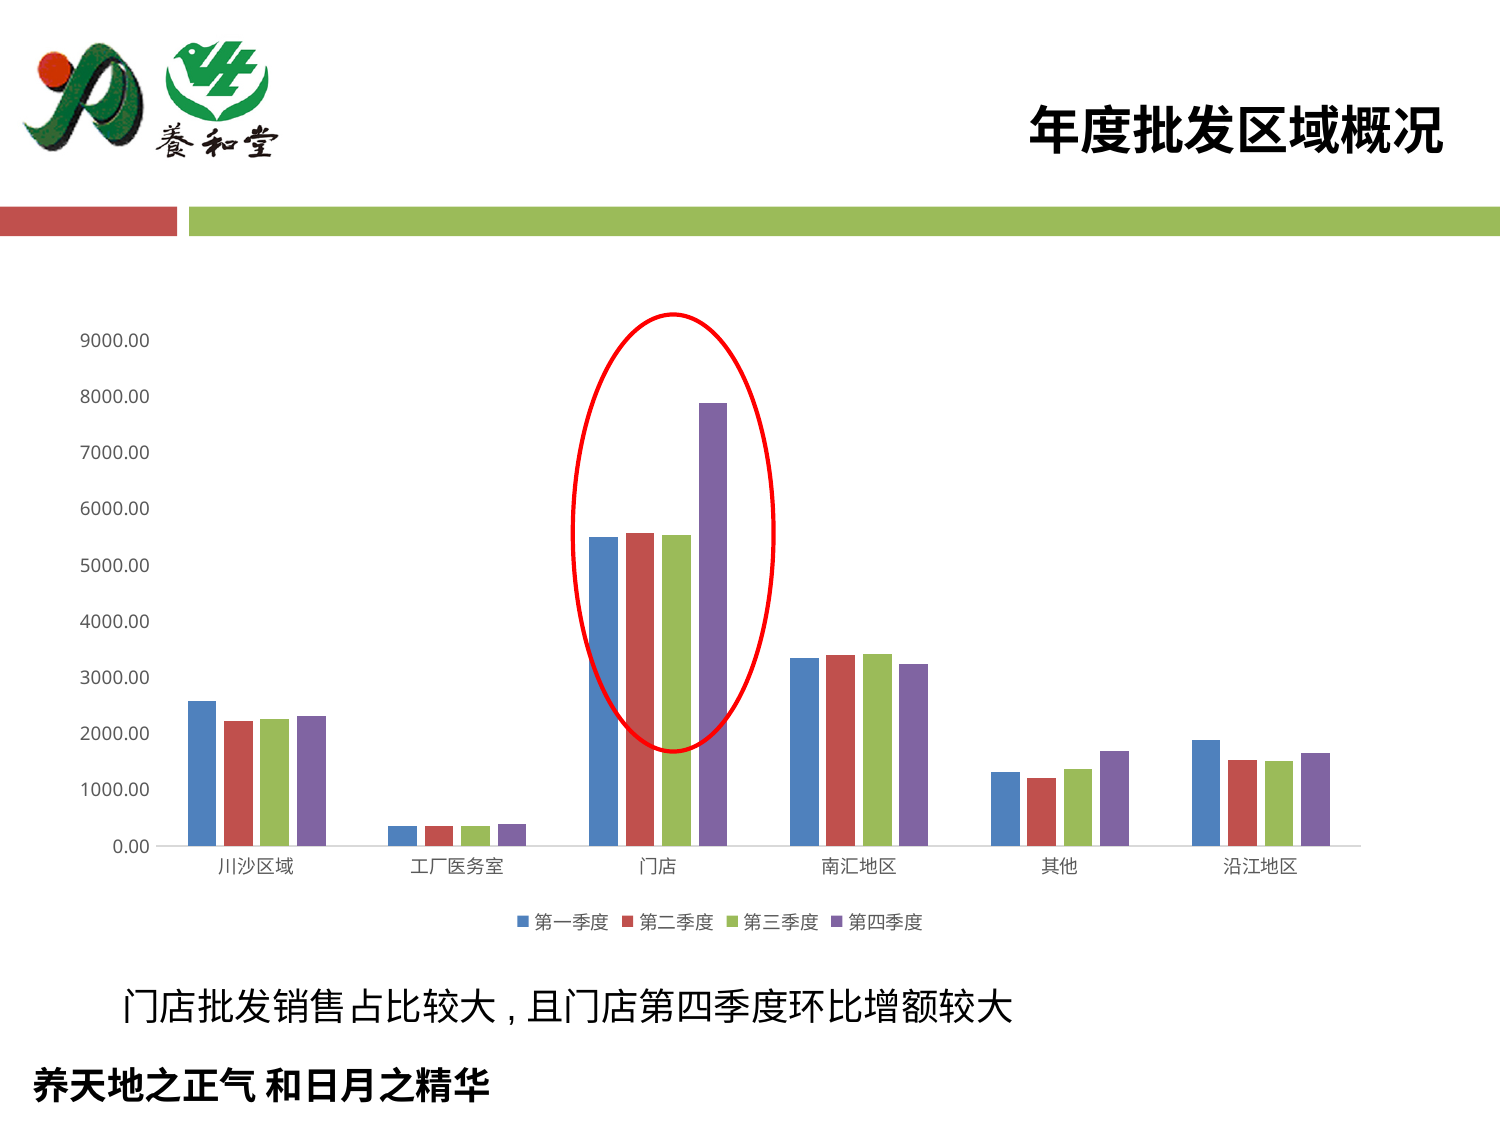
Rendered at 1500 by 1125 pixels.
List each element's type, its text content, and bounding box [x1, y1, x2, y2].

text_box 门店批发销售占比较大,且门店第四季度环比增额较大 [107, 975, 1029, 1036]
text_box 年度批发区域概况 [515, 90, 1459, 168]
chart [52, 314, 1389, 941]
picture [17, 30, 284, 164]
